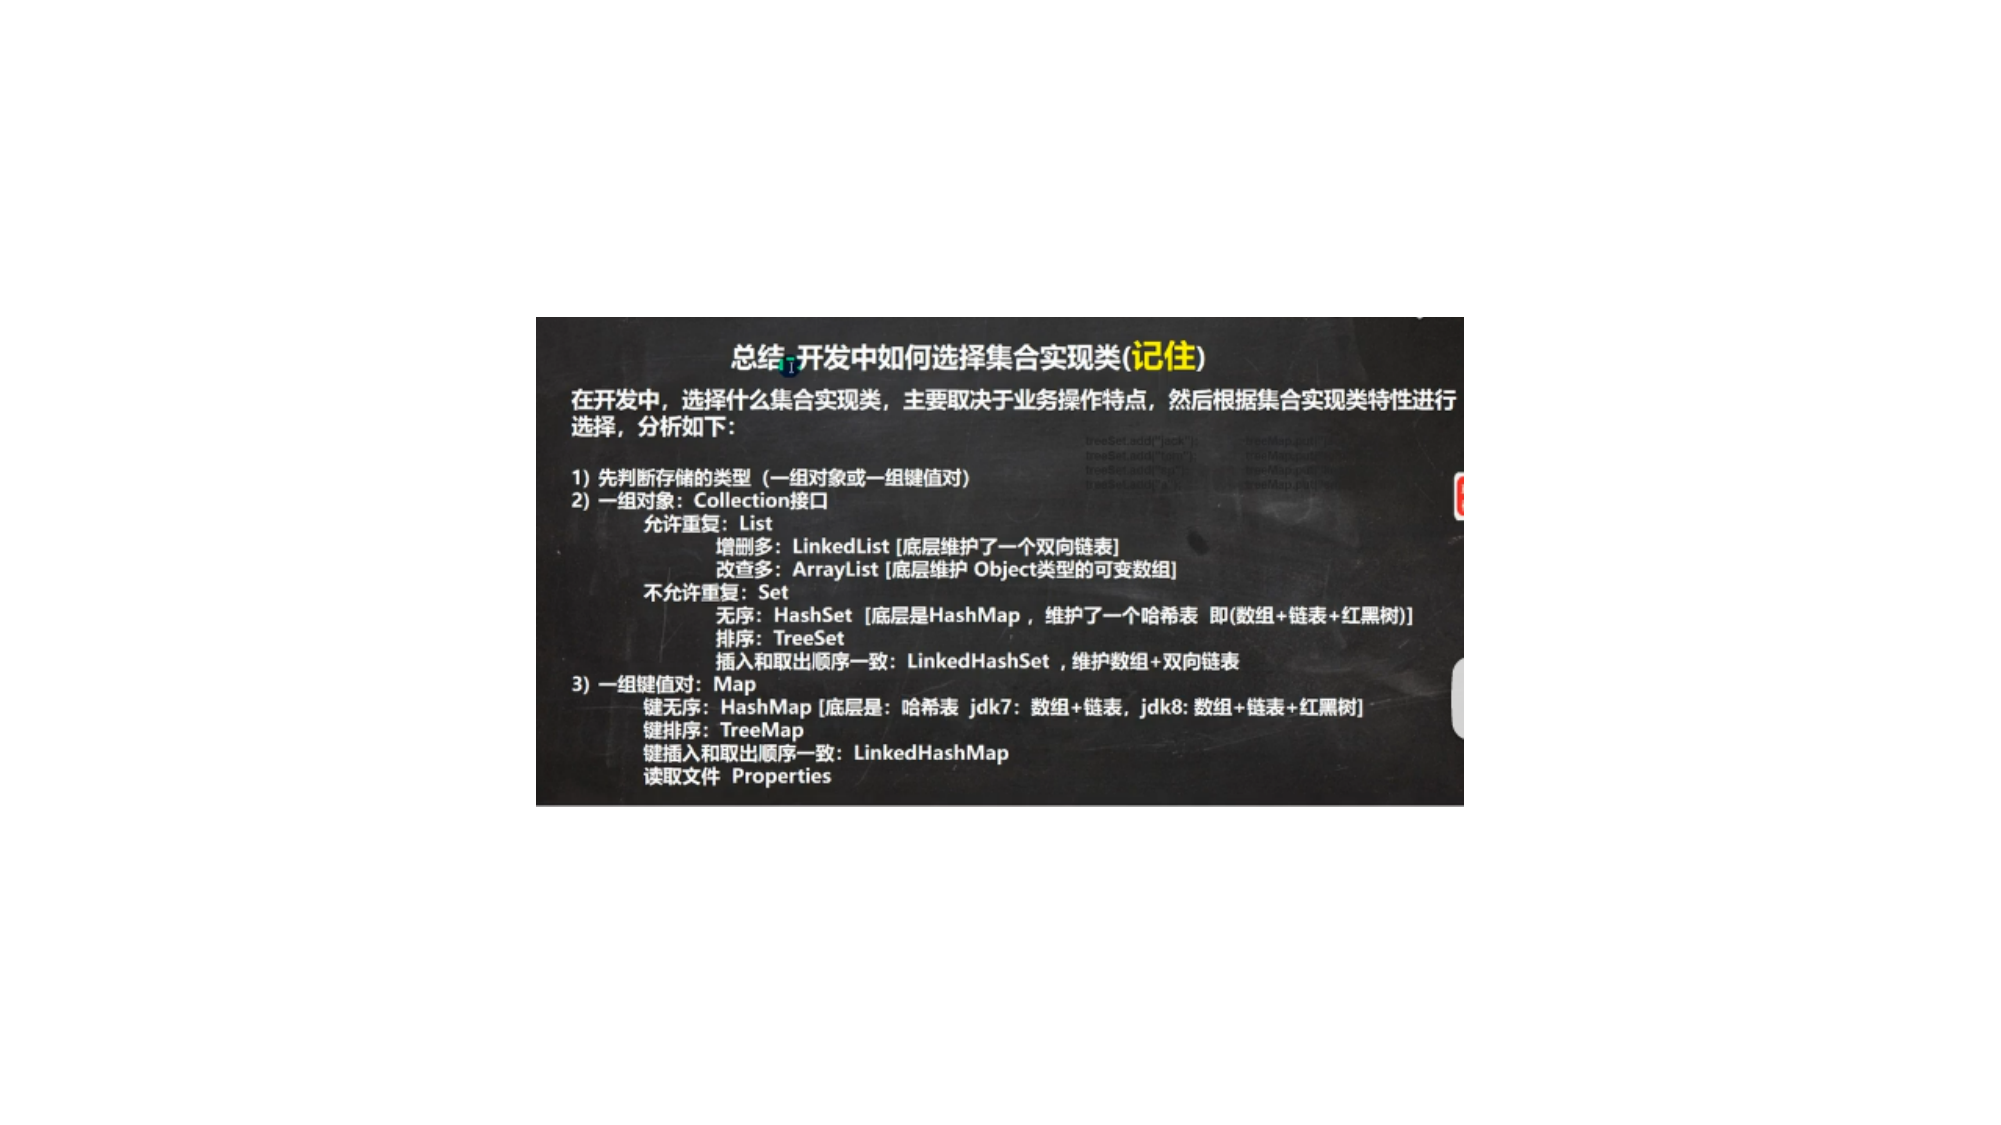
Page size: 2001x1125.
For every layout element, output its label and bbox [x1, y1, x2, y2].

picture [536, 317, 1464, 807]
